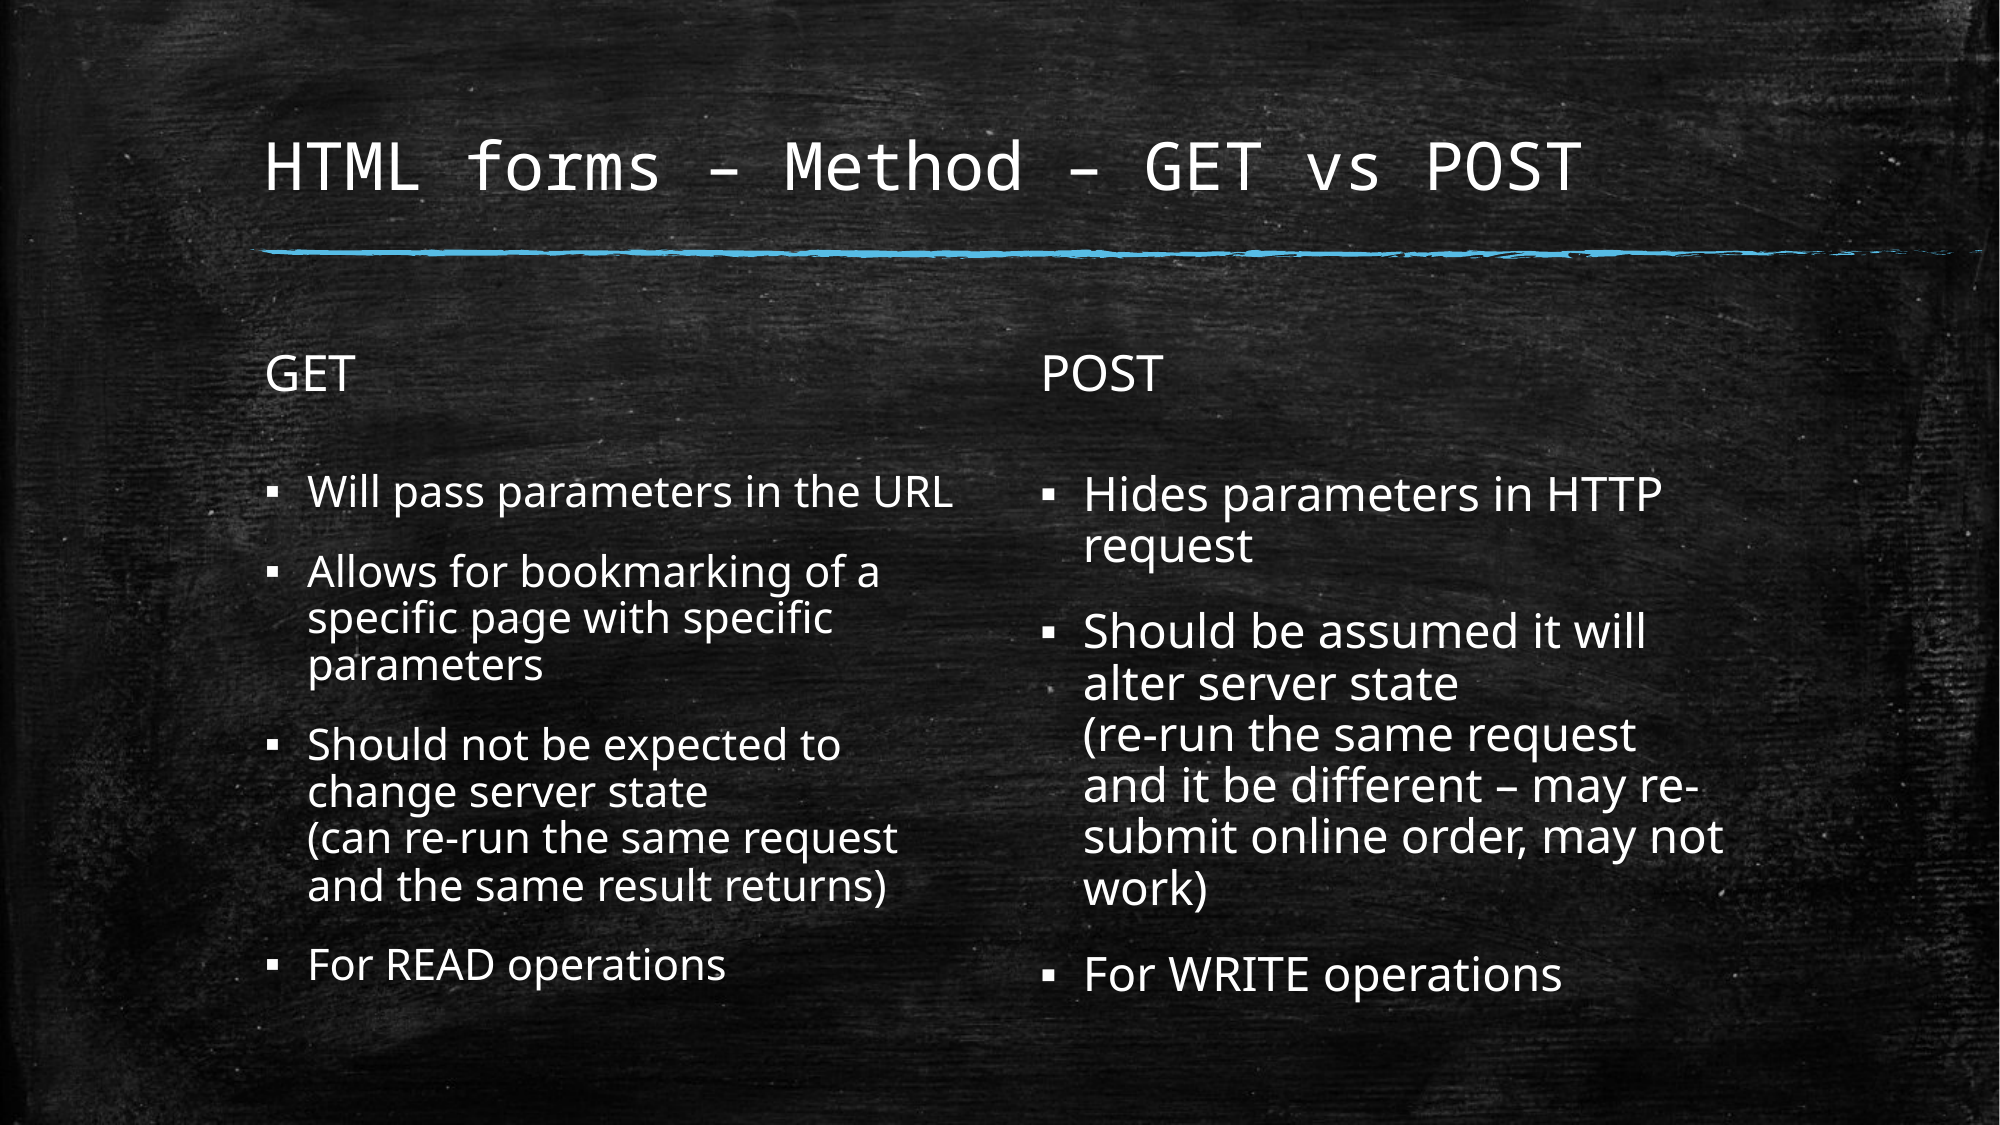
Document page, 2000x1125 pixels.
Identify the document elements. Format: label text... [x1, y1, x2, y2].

list Will pass parameters in the URL Allows for bookmarking of a specific page with specific parameters Should not be expected to change server state (can re-run the same request and the same result returns) For READ operations [249, 462, 975, 1013]
list POST [1025, 312, 1750, 438]
list Hides parameters in HTTP request Should be assumed it will alter server state (re-run the same request and it be different – may re-submit online order, may not work) For WRITE operations [1025, 462, 1750, 1013]
title HTML forms – Method – GET vs POST [249, 45, 1750, 213]
list GET [249, 312, 975, 438]
